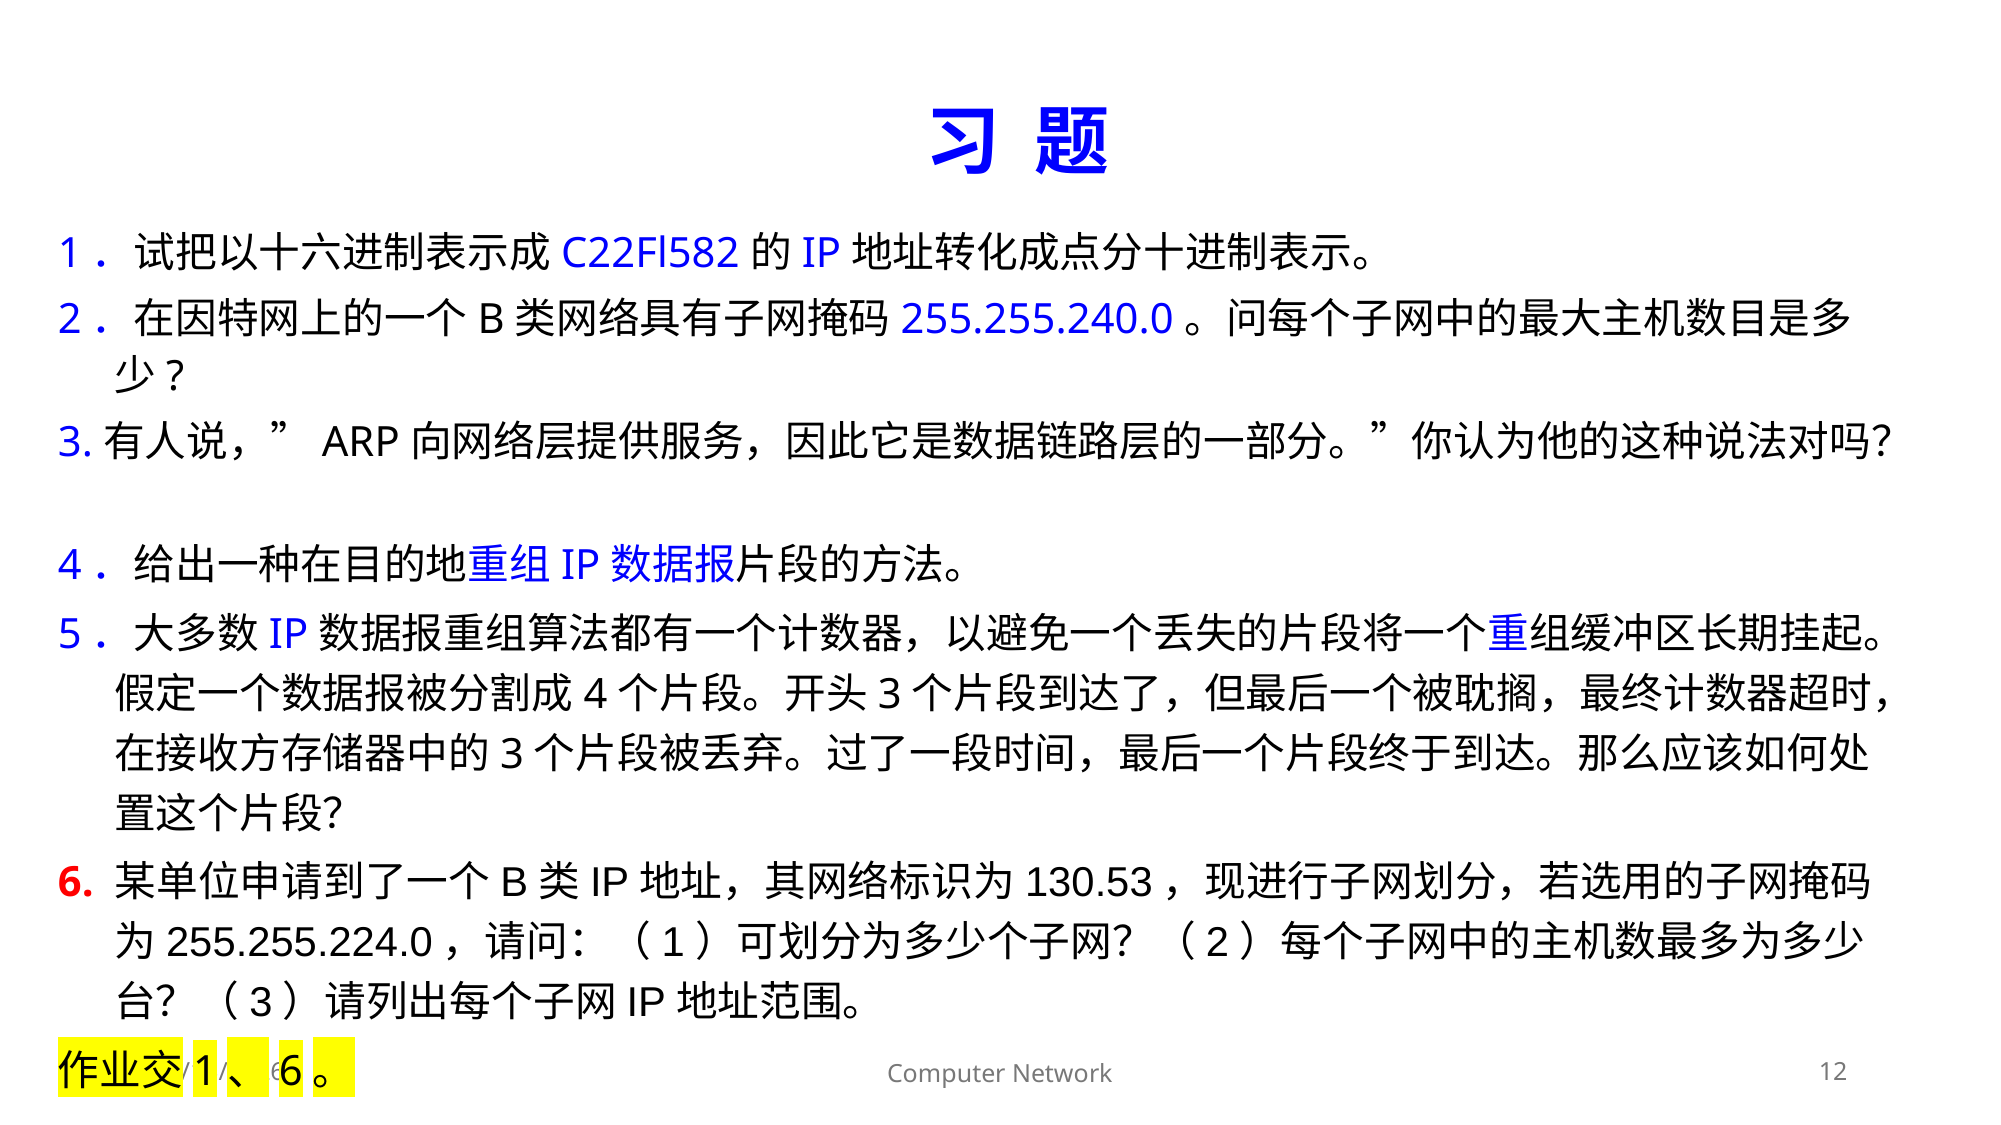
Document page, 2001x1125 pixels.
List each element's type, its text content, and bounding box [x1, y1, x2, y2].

footer Computer Network [662, 1042, 1338, 1103]
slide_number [137, 1042, 588, 1103]
text_box 习 题 [362, 67, 1638, 210]
text_box 1．试把以十六进制表示成C22Fl582的IP地址转化成点分十进制表示。 2．在因特网上的一个B类网络具有子网掩码255.255.240.0。问每个子网中的最大主机数目是多少? 3.有人说，”ARP向网络层提供服务，因此它是数据链路层的一部分。”你认为他的这种说法对吗？ 4．给出一种在目的地重组IP数据报片段的方法。 5．大多数IP数据报重组算法都有一个计数器，以避免一个丢失的片段将一个重组缓冲区长期挂起。假定一个数据报被分割成4个片段。开头3个片段到达了，但最后一个被耽搁，最终计数器超时，在接收方存储器中的3个片段被丢弃。过了一段时间，最后一个片段终于到达。那么应该如何处置这个片段？ 6. 某单位申请到了一个B类IP地址，其网络标识为130.53，现进行子网划分，若选用的子网掩码为255.255.224.0，请问：（1）可划分为多少个子网？（2）每个子网中的主机数最多为多少台？（3）请列出每个子网IP地址范围。 作业交1、6。 [43, 210, 1900, 886]
slide_number 12 [1412, 1042, 1863, 1103]
